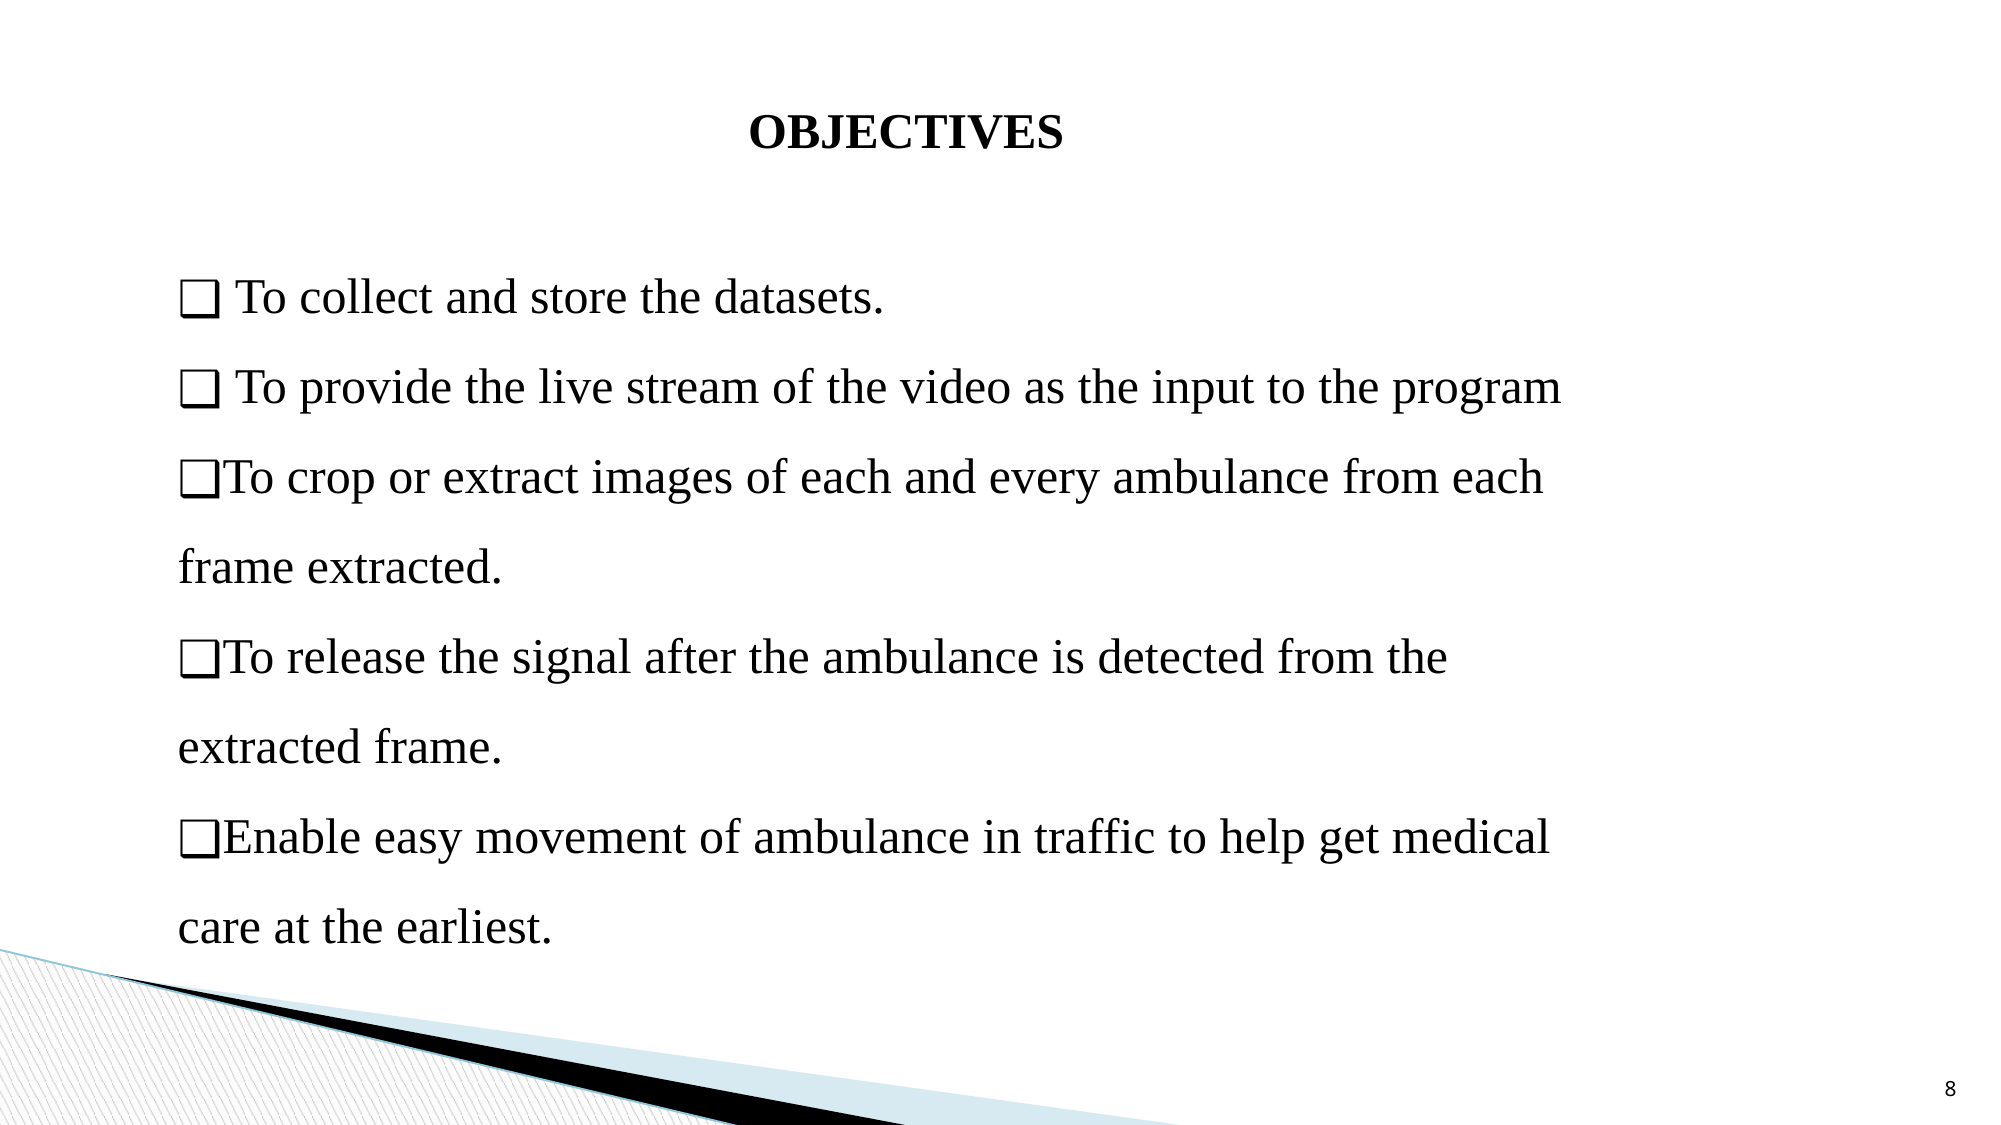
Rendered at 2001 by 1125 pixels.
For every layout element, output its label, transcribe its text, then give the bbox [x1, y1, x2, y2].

slide_number 8 [1891, 1051, 1972, 1112]
text_box OBJECTIVES To collect and store the datasets. To provide the live stream of the video as the input to the program To crop or extract images of each and every ambulance from each frame extracted. To release the signal after the ambulance is detected from the extracted frame. Enable easy movement of ambulance in traffic to help get medical care at the earliest. [162, 60, 1650, 961]
